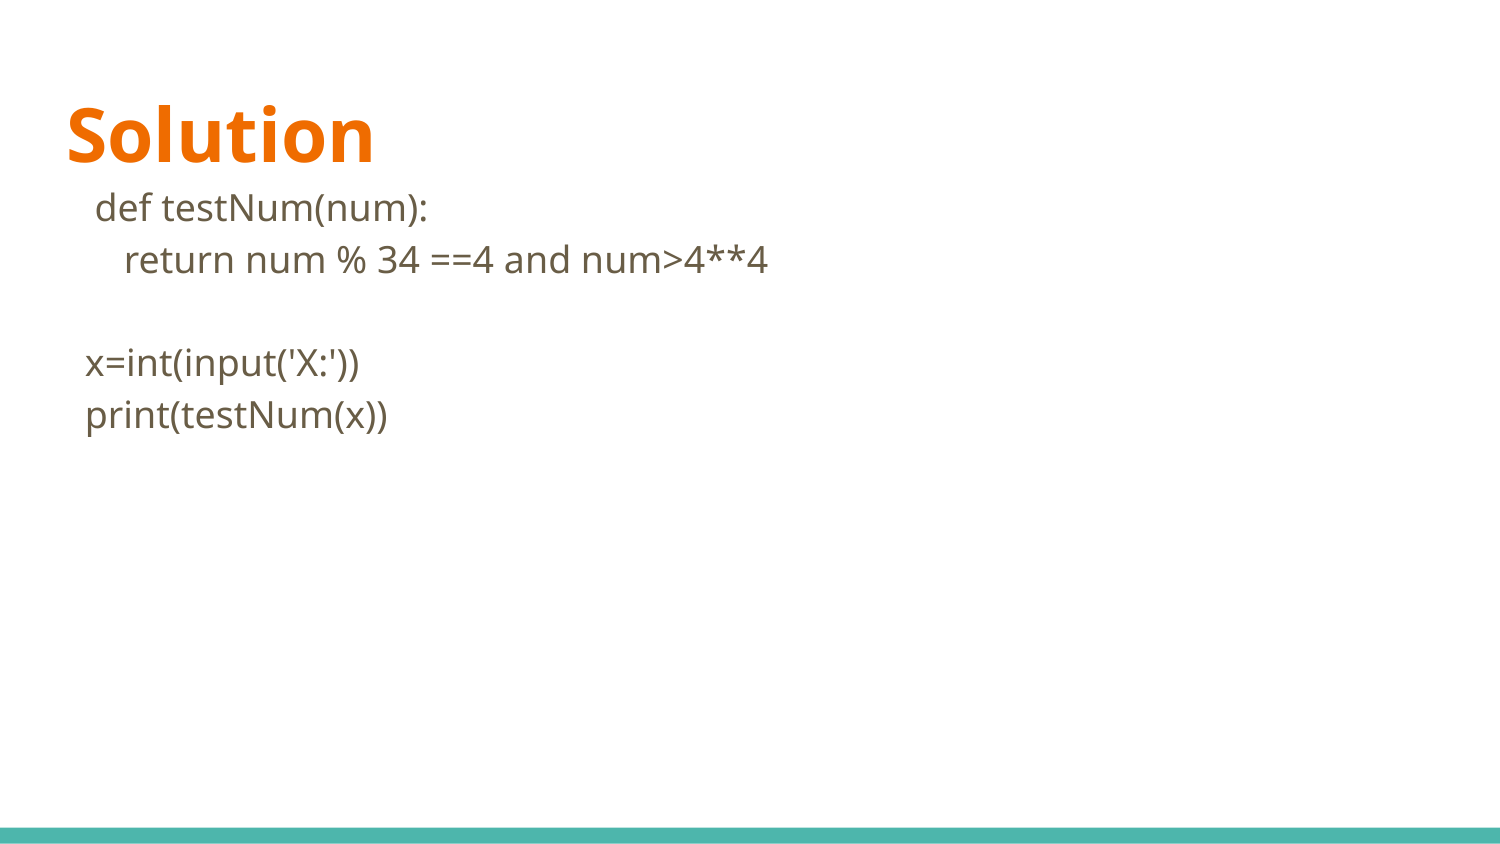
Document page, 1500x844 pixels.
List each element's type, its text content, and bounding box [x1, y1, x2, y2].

list def testNum(num): return num % 34 ==4 and num>4**4 x=int(input('X:')) print(testNum(x)) [51, 162, 1449, 750]
title Solution [51, 72, 1449, 162]
